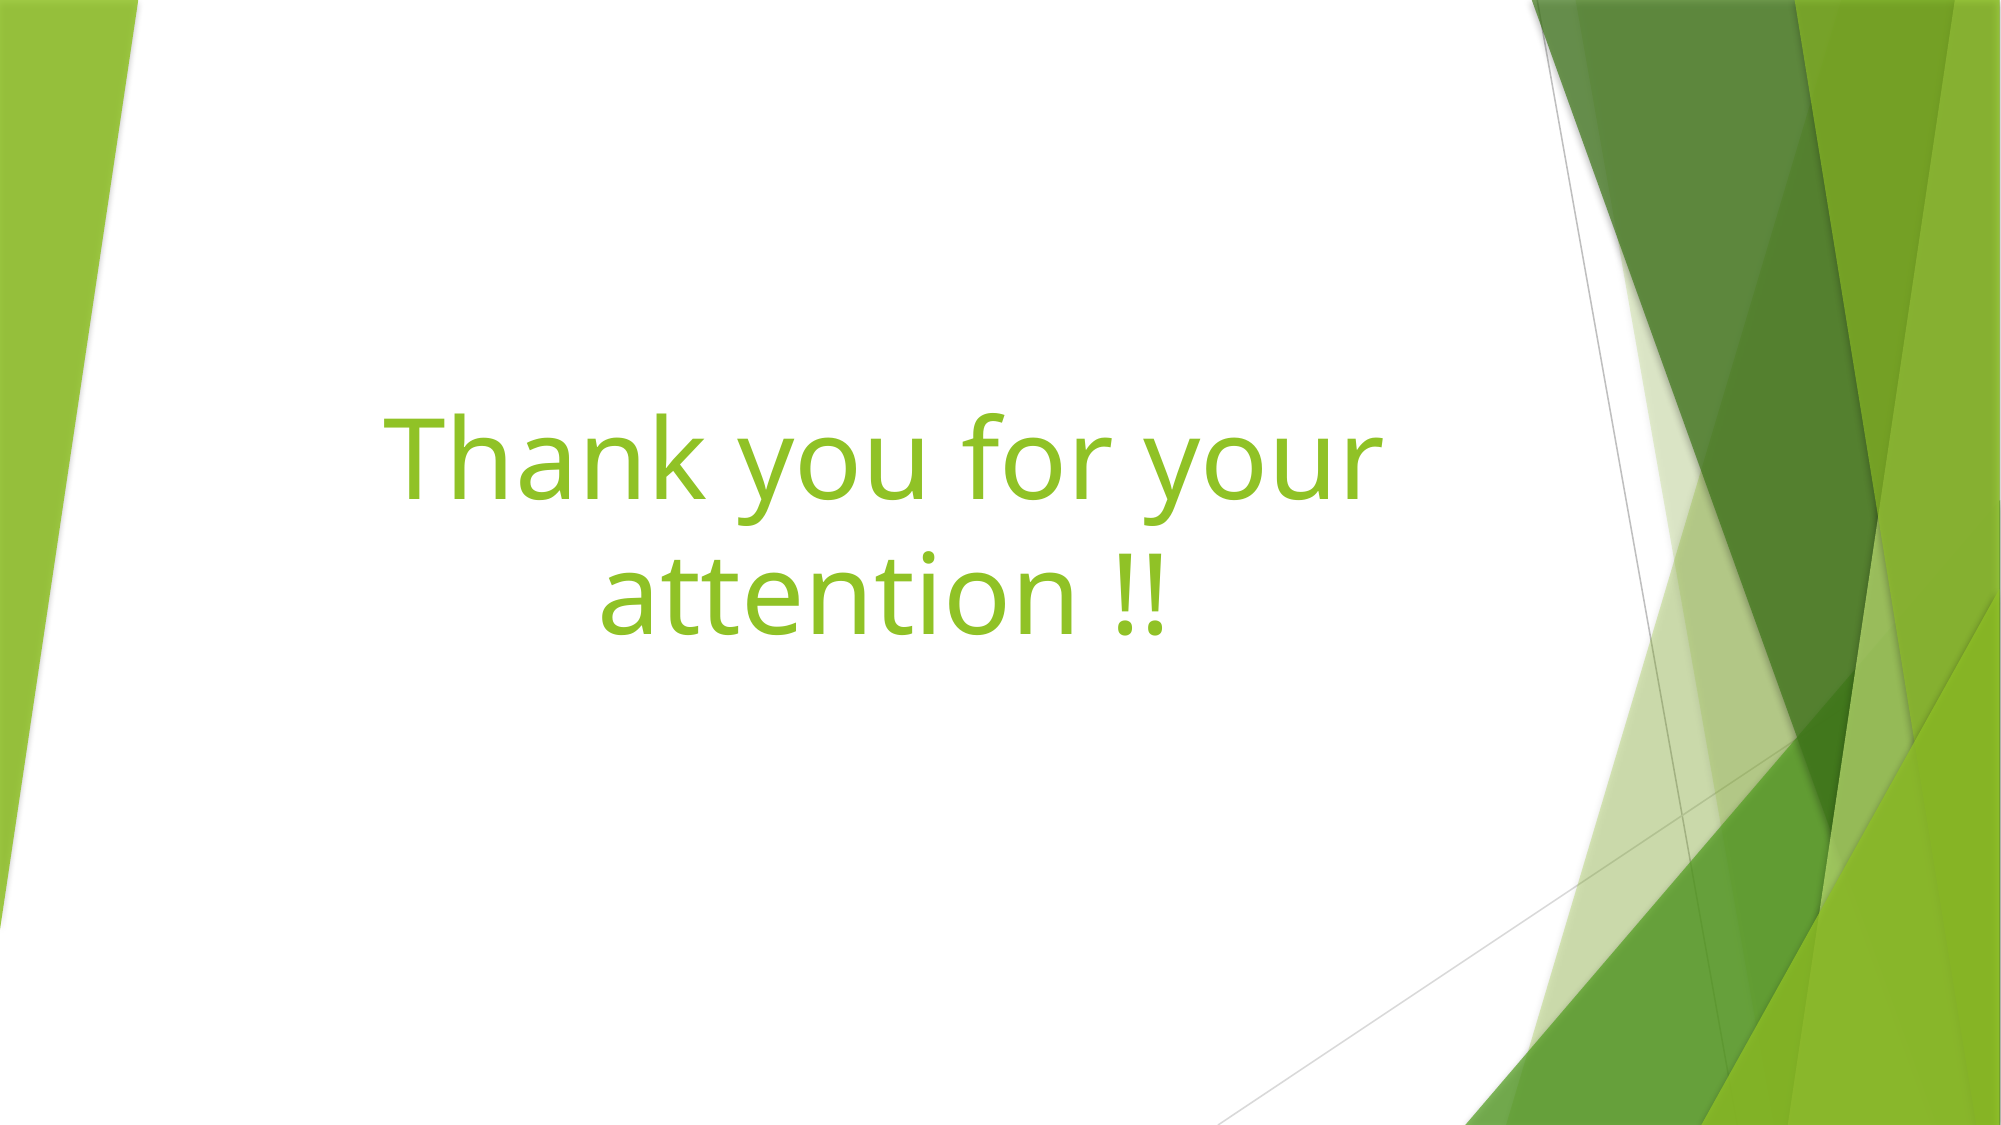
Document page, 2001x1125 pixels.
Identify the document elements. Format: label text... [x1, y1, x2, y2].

title Thank you for your attention !! [247, 394, 1522, 665]
